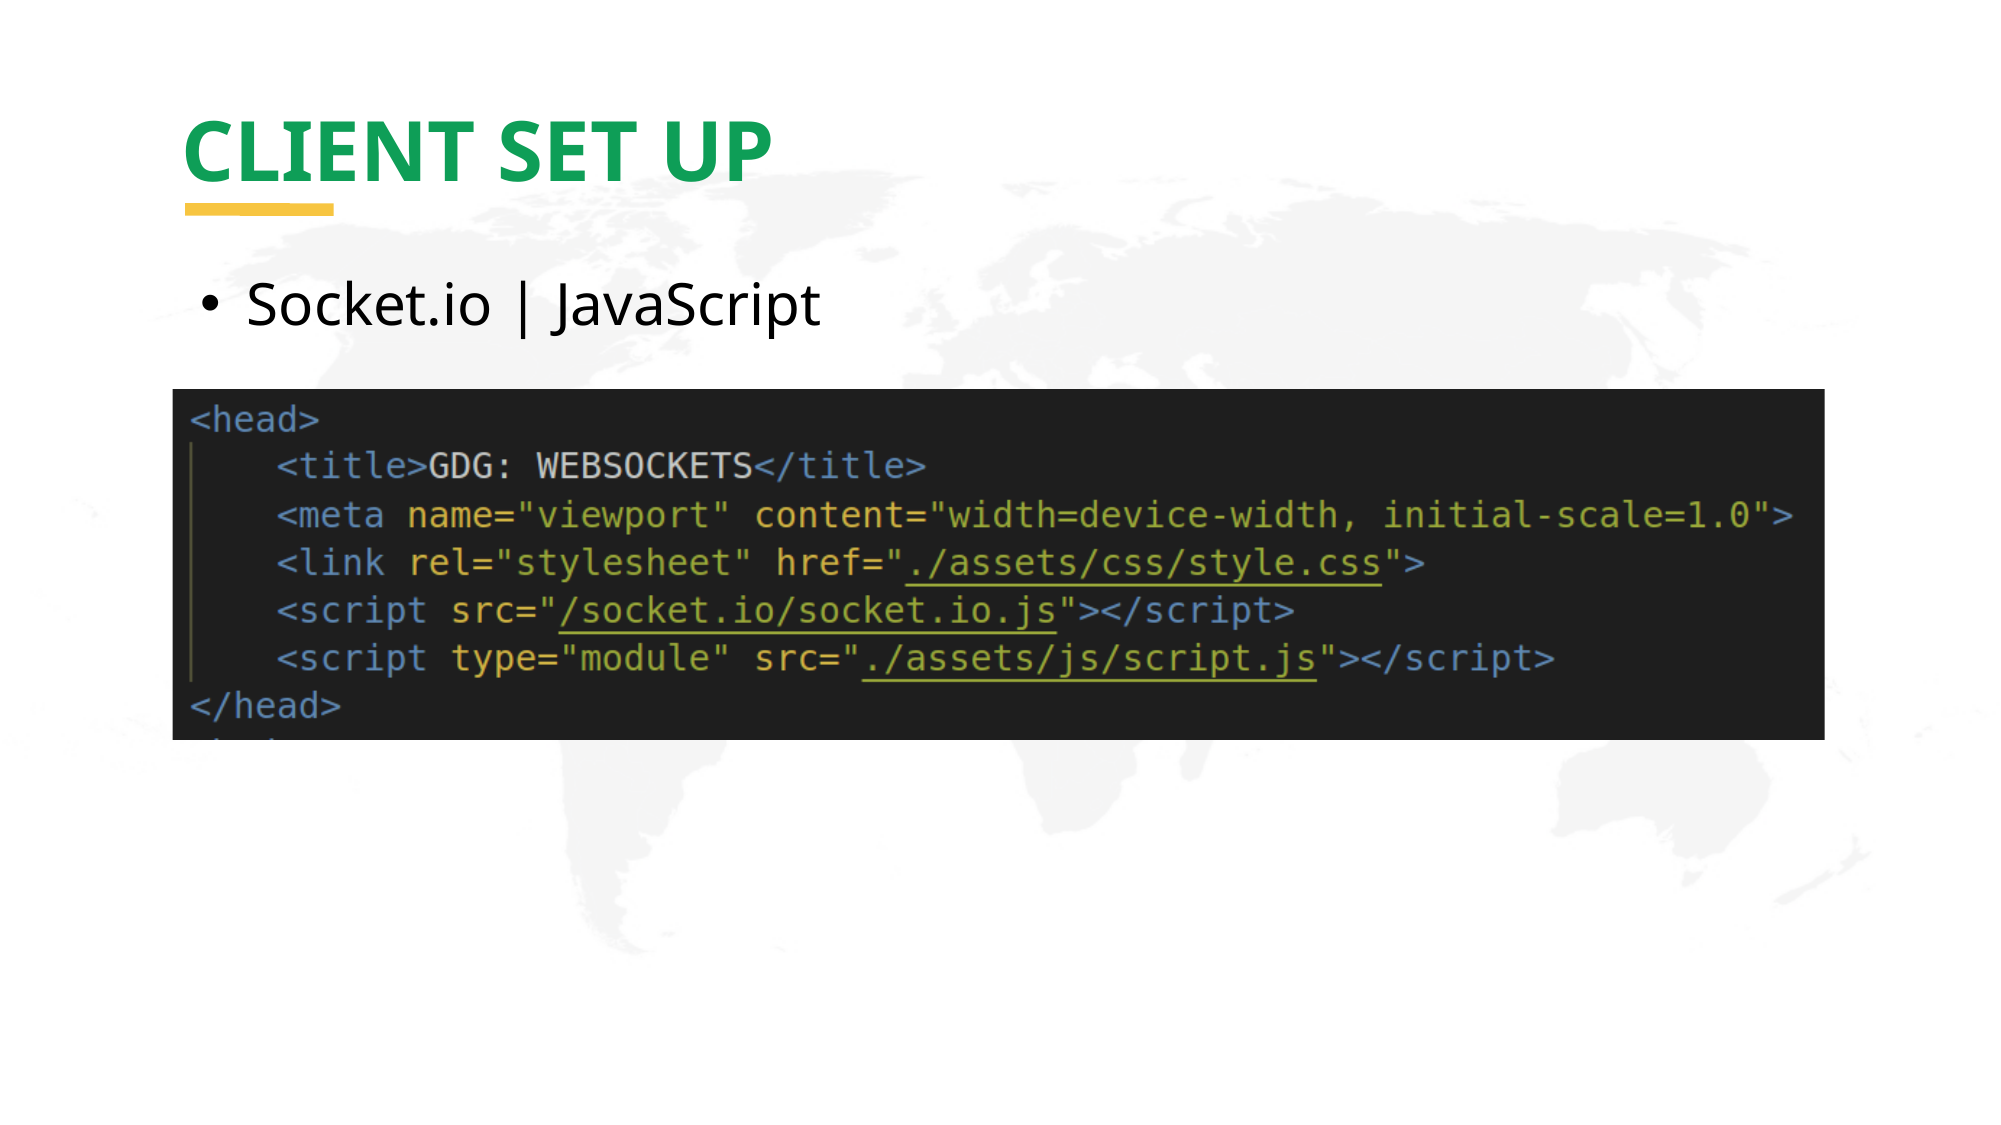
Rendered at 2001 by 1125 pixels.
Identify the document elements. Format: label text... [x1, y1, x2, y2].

text_box Socket.io | JavaScript [185, 224, 1808, 345]
picture [172, 389, 1825, 740]
text_box CLIENT SET UP [166, 90, 1866, 205]
